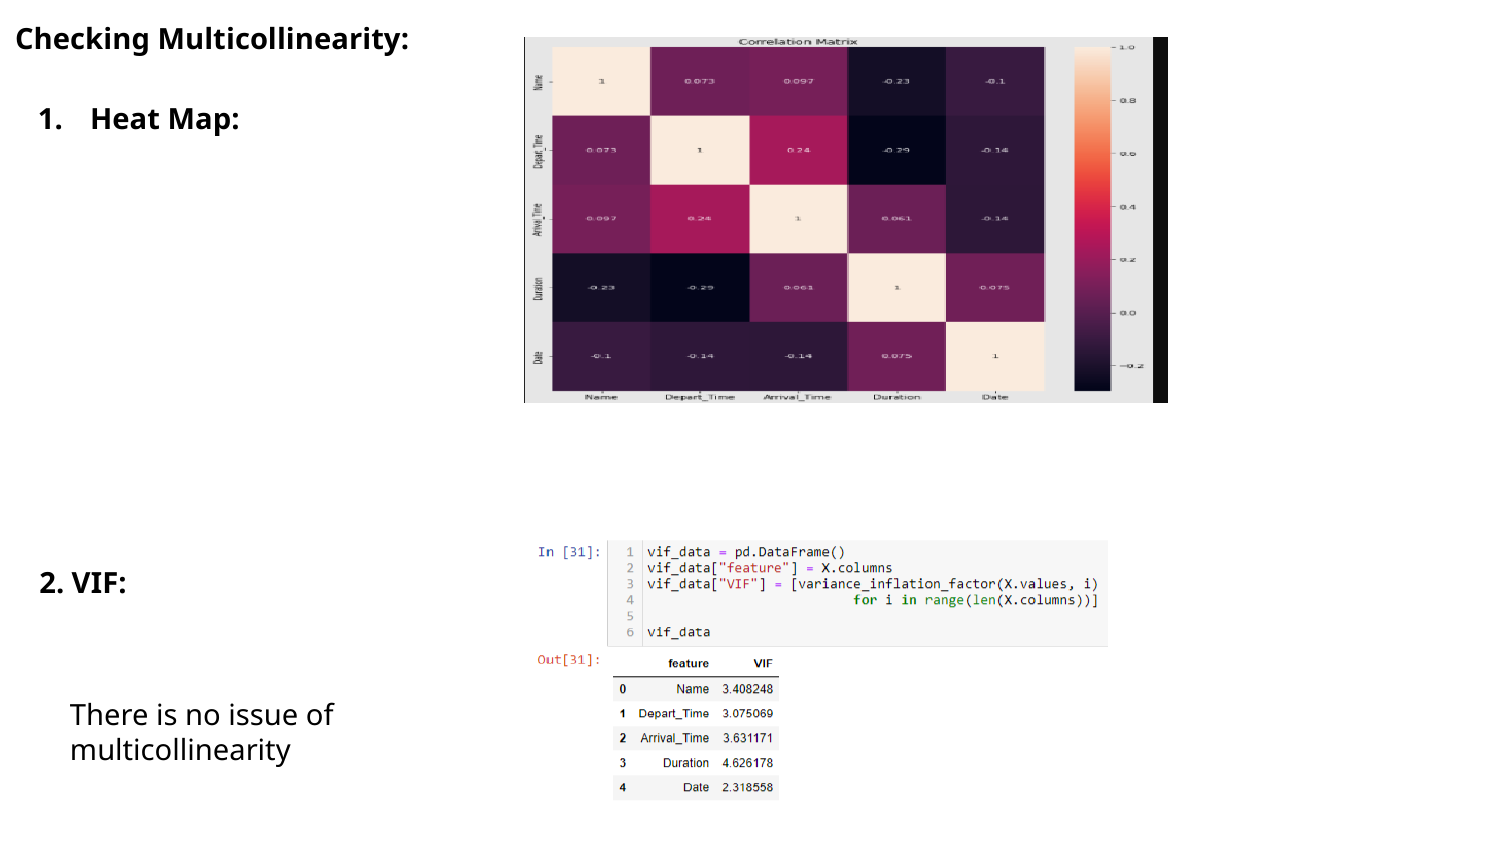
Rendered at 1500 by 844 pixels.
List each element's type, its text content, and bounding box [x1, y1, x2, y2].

text_box Checking Multicollinearity: Heat Map: [0, 0, 1442, 231]
text_box 2. VIF: [24, 548, 509, 684]
picture [514, 524, 1139, 819]
text_box There is no issue of multicollinearity [54, 681, 499, 781]
picture [524, 37, 1184, 403]
